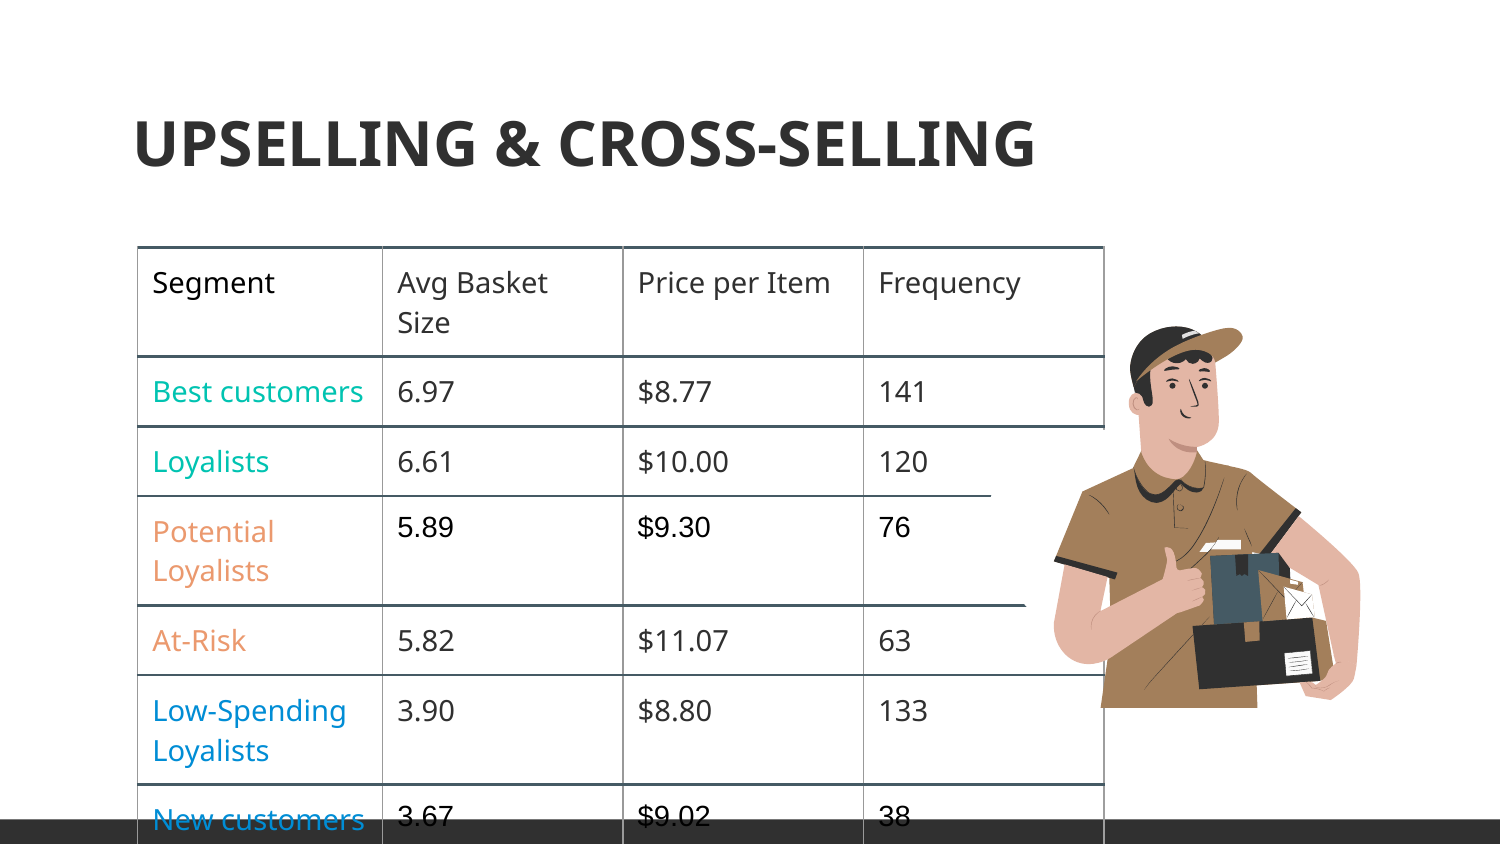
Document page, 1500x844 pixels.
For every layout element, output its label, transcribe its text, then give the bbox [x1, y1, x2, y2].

table_cell Low-Spending Loyalists [138, 676, 382, 783]
table_cell $8.77 [624, 358, 863, 425]
table_cell $8.80 [624, 676, 863, 783]
table_header Frequency [864, 249, 1103, 355]
table_cell $10.00 [624, 428, 863, 495]
table_cell $9.02 [624, 786, 863, 844]
table_header Avg Basket Size [383, 249, 622, 355]
table_cell 120 [864, 428, 980, 495]
table_cell 6.61 [383, 428, 622, 495]
table_header Price per Item [624, 249, 863, 355]
title UPSELLING & CROSS-SELLING [116, 88, 1383, 185]
table_cell 38 [864, 786, 1103, 844]
table_cell Loyalists [138, 428, 382, 495]
table_cell Best customers [138, 358, 382, 425]
table_cell 3.67 [383, 786, 622, 844]
table_cell 141 [864, 358, 980, 425]
table_cell New customers [138, 786, 382, 844]
table_cell 5.89 [383, 497, 622, 604]
table_cell 6.97 [383, 358, 622, 425]
table_cell 133 [864, 676, 1103, 783]
table_header Segment [138, 249, 382, 355]
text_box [985, 313, 1384, 709]
table_cell 5.82 [383, 607, 622, 674]
table_cell $11.07 [624, 607, 863, 674]
table_cell Potential Loyalists [138, 497, 382, 604]
table_cell At-Risk [138, 607, 382, 674]
table_cell 63 [864, 607, 980, 674]
table_cell 76 [864, 497, 980, 604]
table_cell 3.90 [383, 676, 622, 783]
table_cell $9.30 [624, 497, 863, 604]
